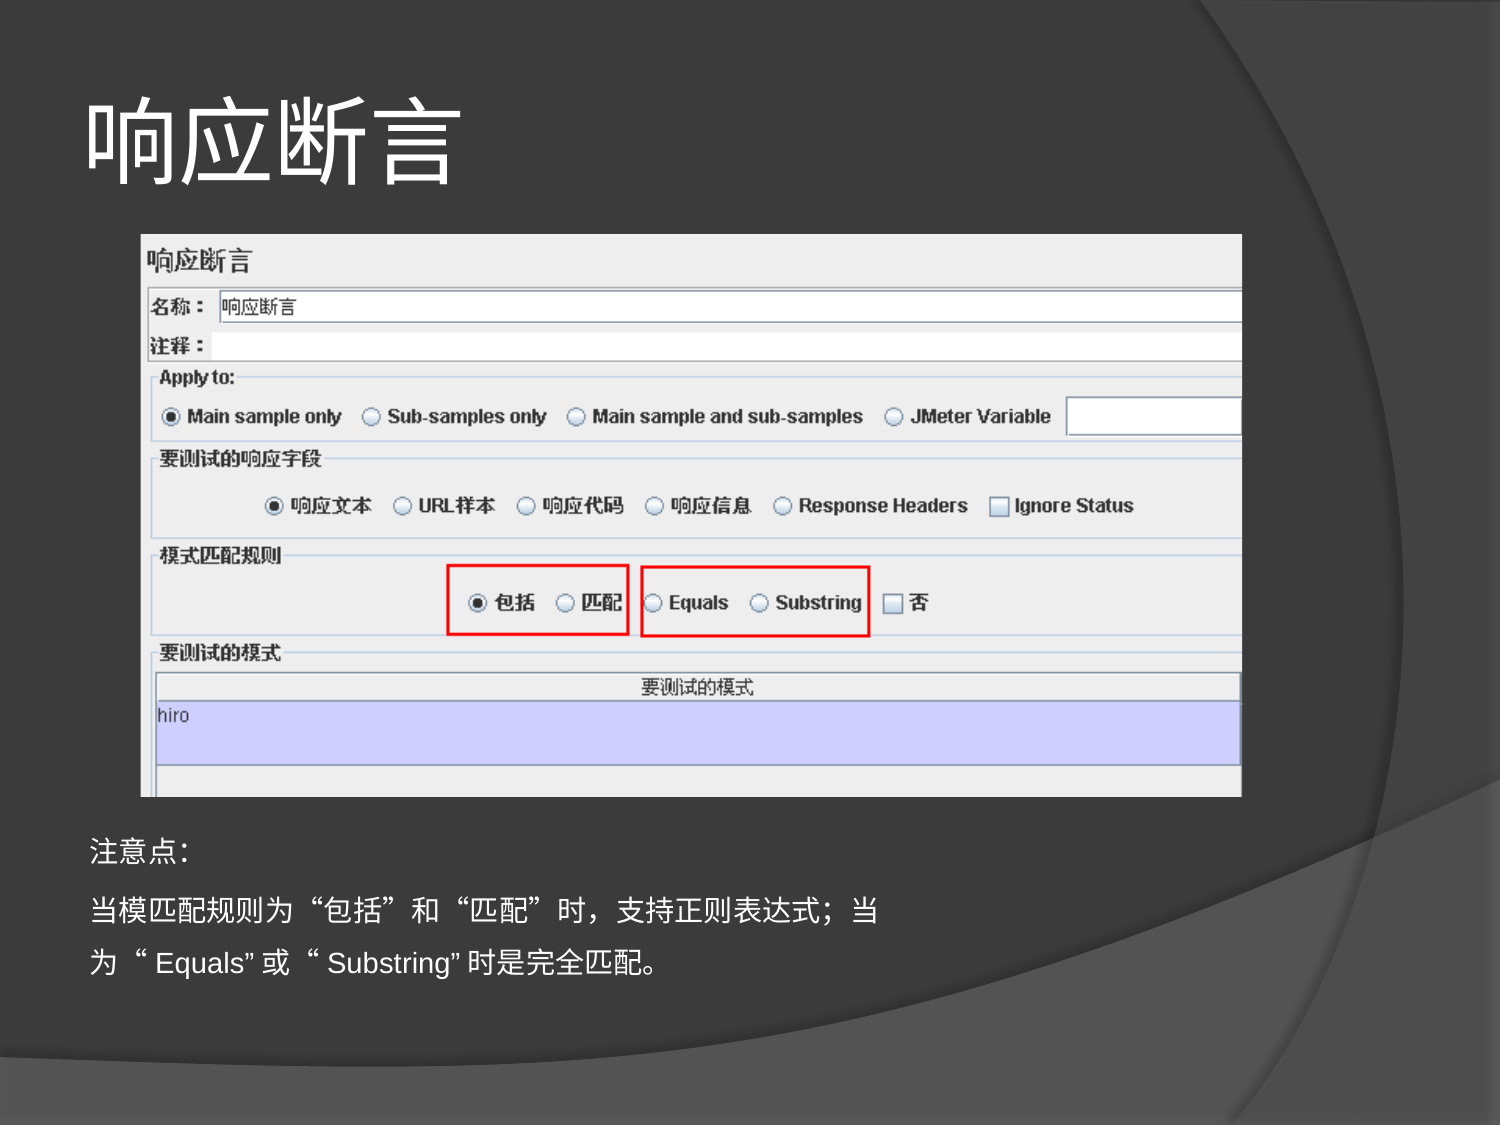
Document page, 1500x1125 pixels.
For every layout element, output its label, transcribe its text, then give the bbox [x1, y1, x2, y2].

title 响应断言 [75, 45, 1300, 233]
list 注意点： 当模匹配规则为“包括”和“匹配”时，支持正则表达式；当为“Equals”或“Substring”时是完全匹配。 [75, 808, 1300, 1041]
picture [140, 234, 1243, 798]
